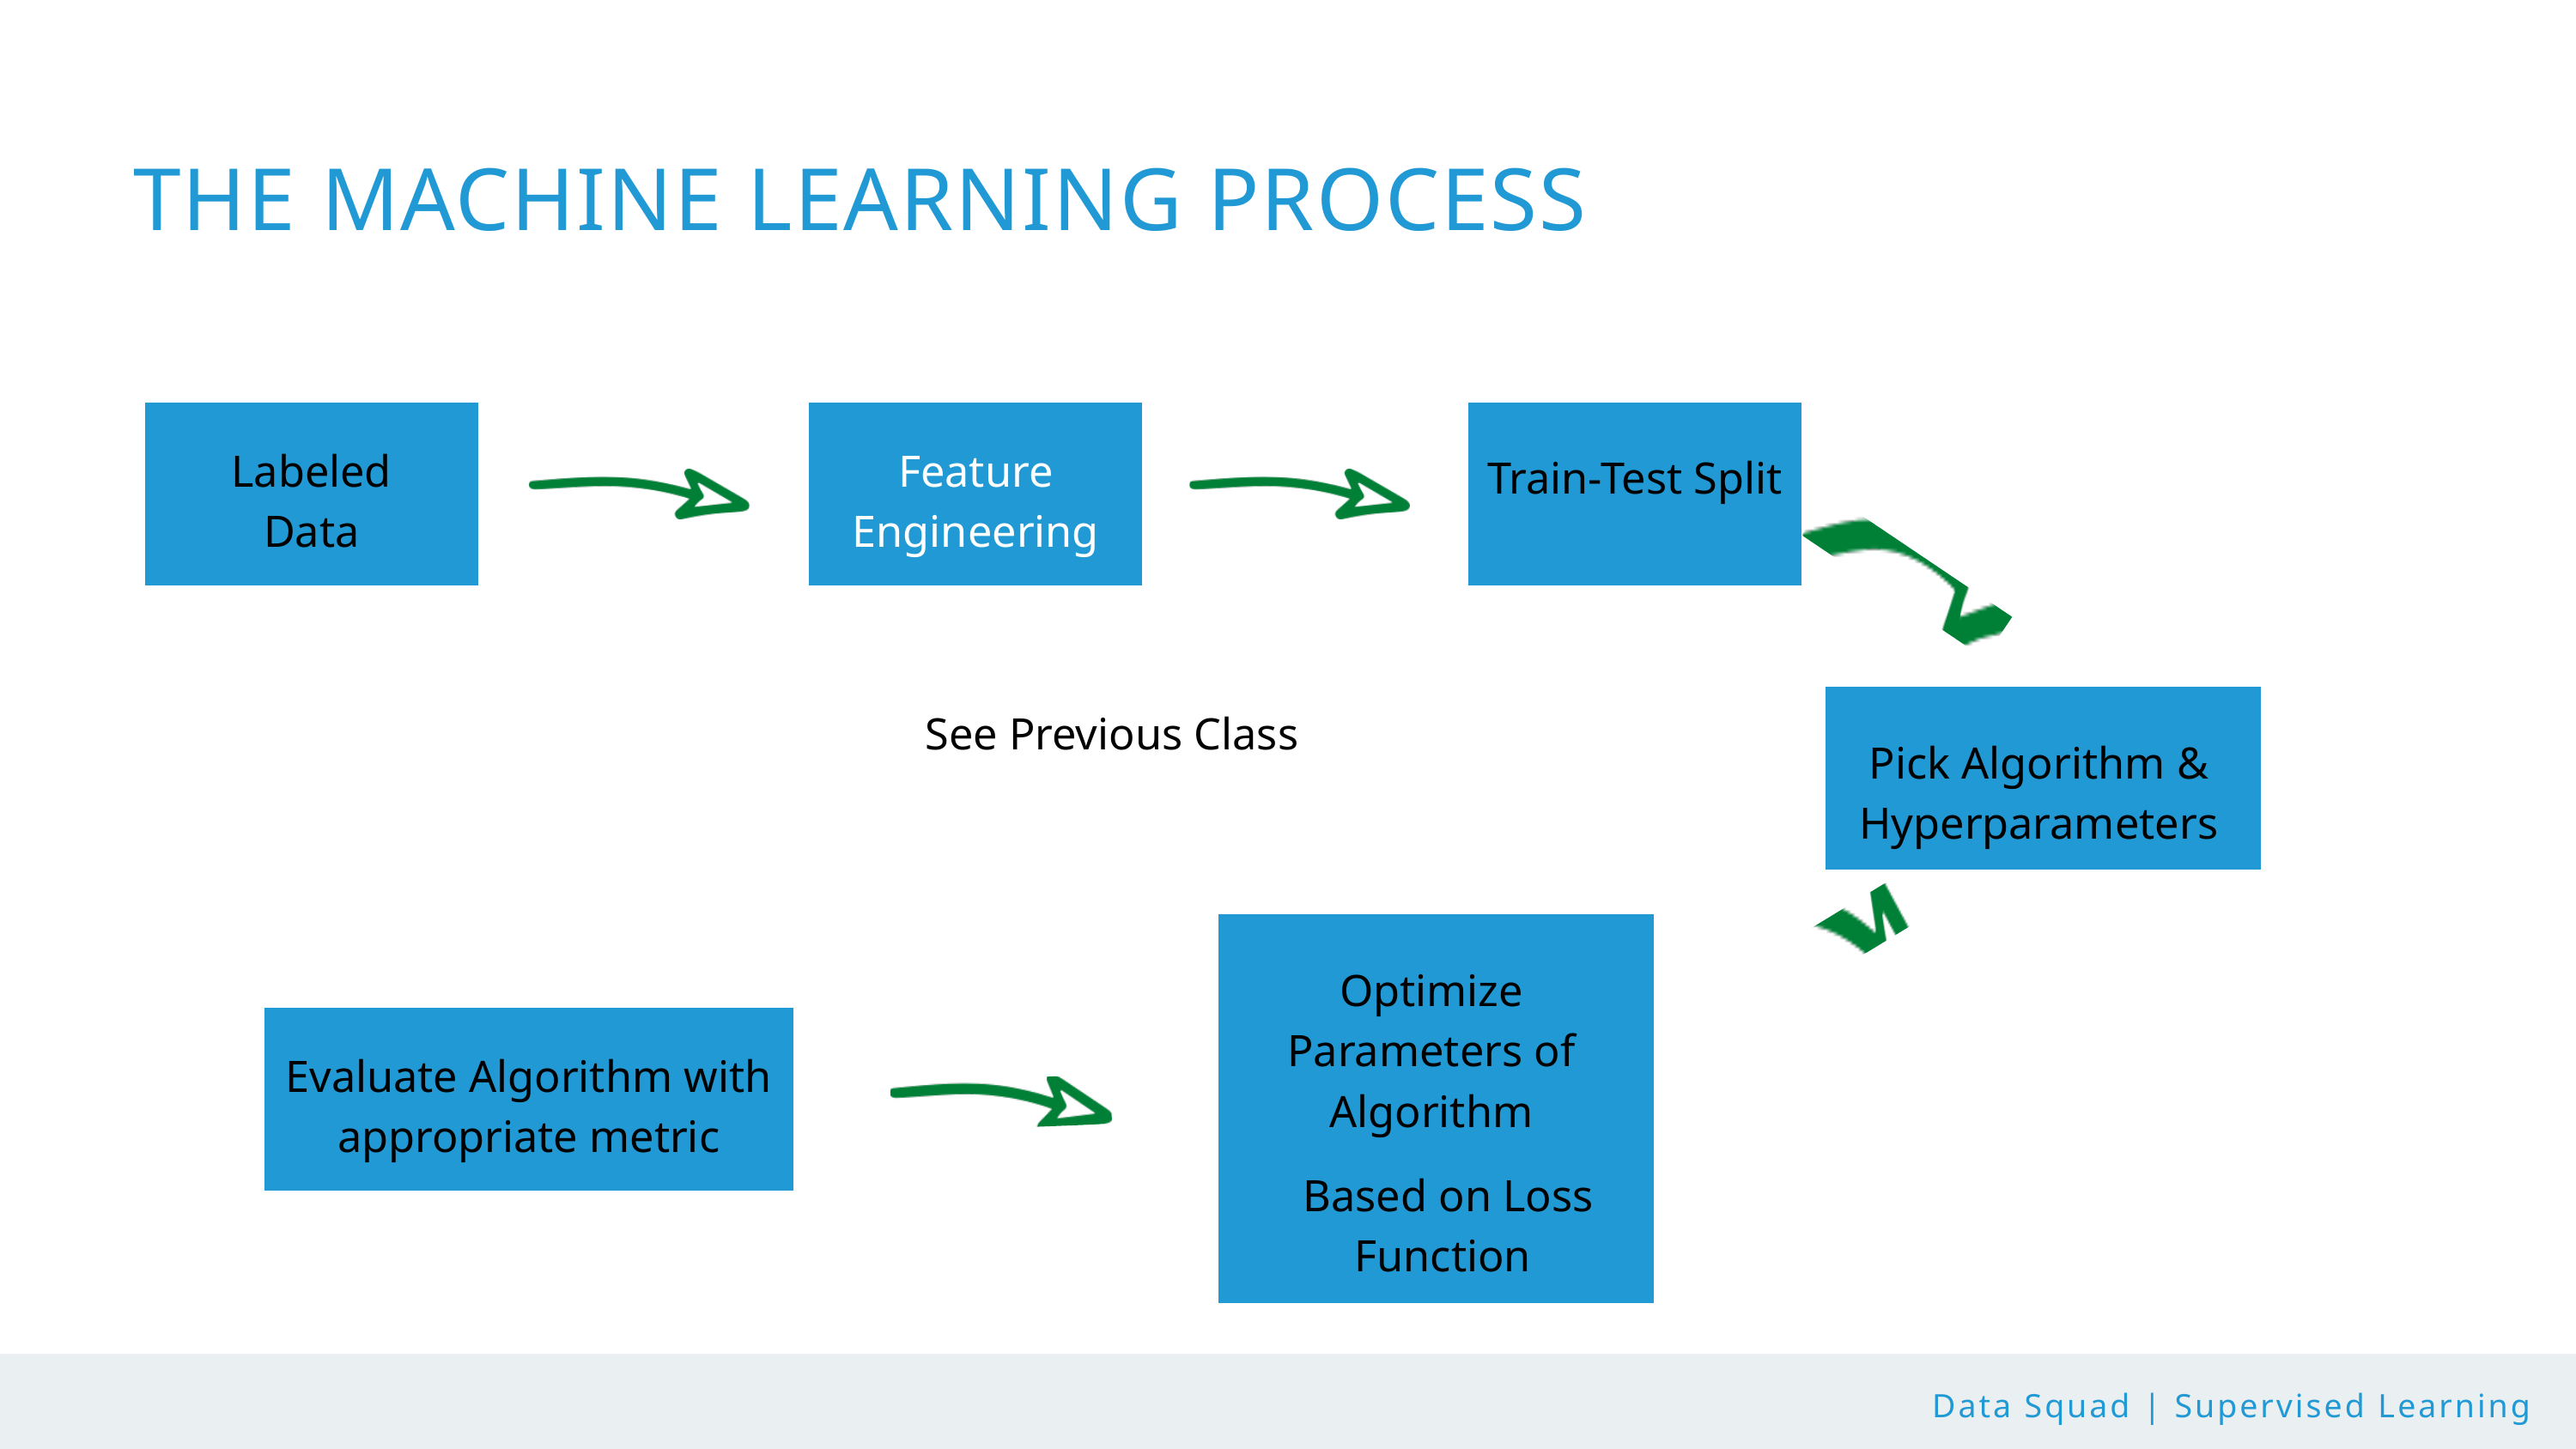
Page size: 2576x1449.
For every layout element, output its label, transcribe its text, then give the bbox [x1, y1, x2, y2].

text_box [529, 469, 750, 519]
text_box [1718, 877, 1933, 1028]
text_box See Previous Class [664, 697, 1560, 759]
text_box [0, 1353, 2576, 1449]
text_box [1218, 913, 1655, 1303]
text_box [1807, 494, 2013, 658]
text_box [1189, 469, 1410, 519]
text_box [890, 1074, 1113, 1133]
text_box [144, 402, 479, 586]
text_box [1467, 402, 1802, 586]
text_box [264, 1007, 794, 1191]
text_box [1825, 687, 2262, 870]
text_box THE MACHINE LEARNING PROCESS [133, 144, 2466, 248]
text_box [808, 402, 1143, 586]
